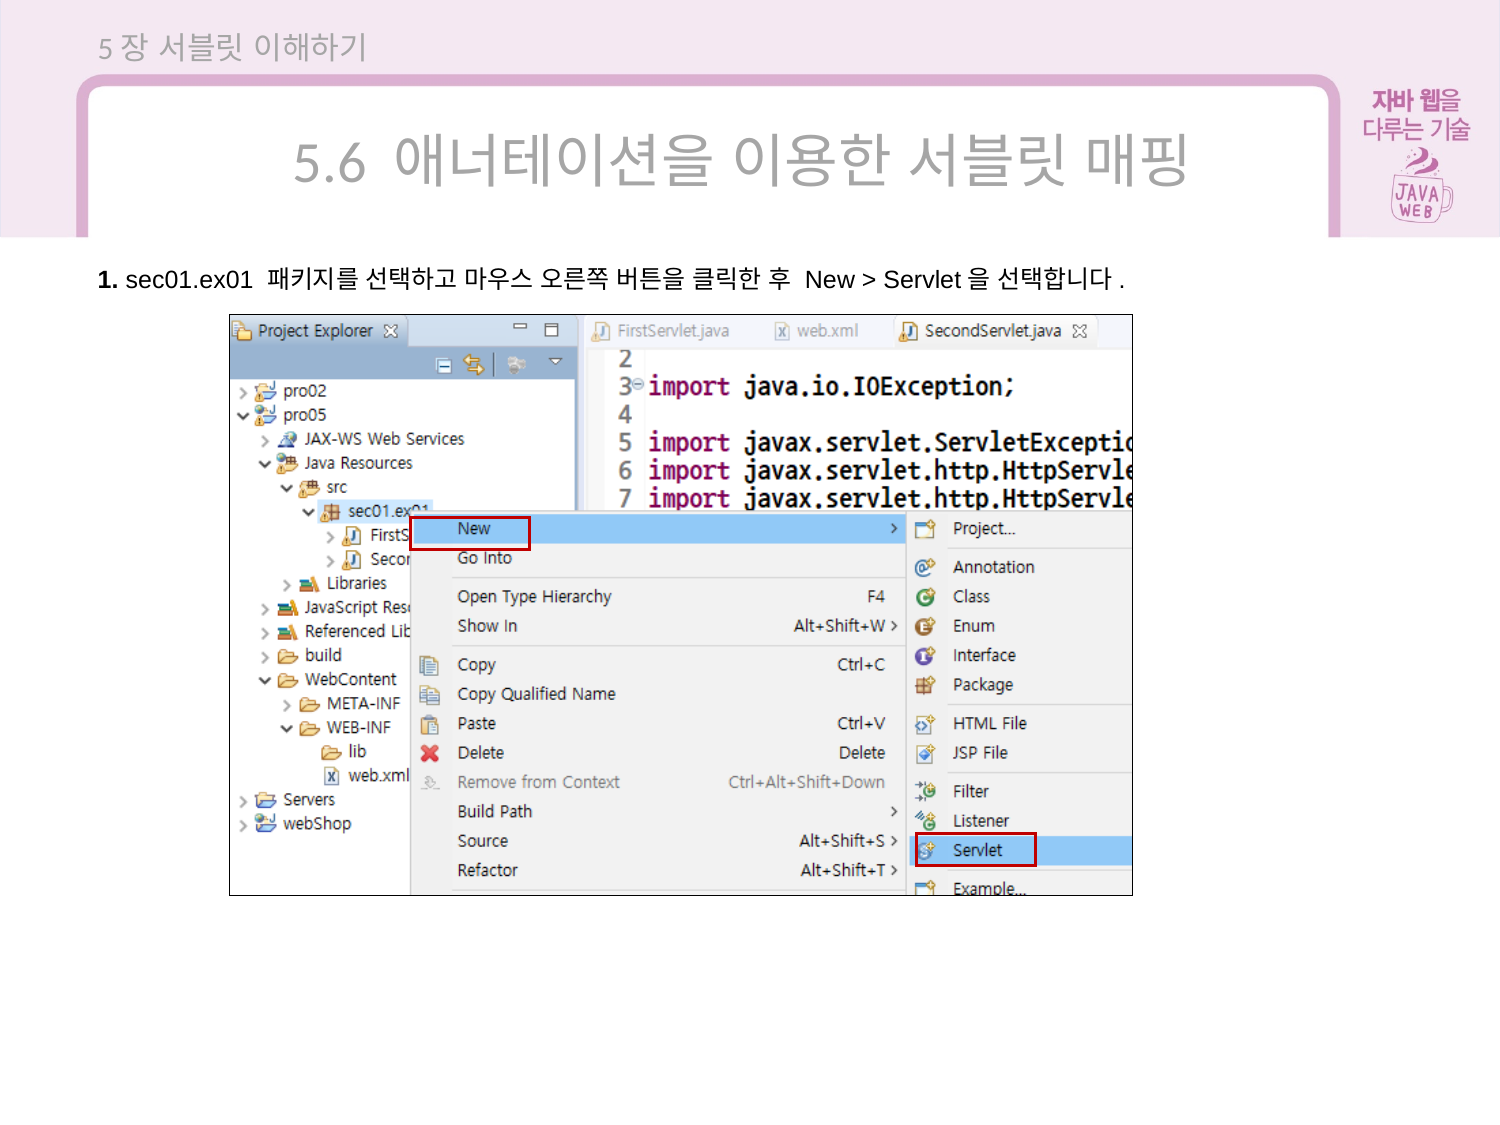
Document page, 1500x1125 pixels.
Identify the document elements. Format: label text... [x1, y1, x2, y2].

text_box 5장 서블릿 이해하기 [82, 0, 1133, 74]
picture [0, 0, 1500, 1125]
text_box 5.6 애너테이션을 이용한 서블릿 매핑 [217, 117, 1268, 202]
text_box 1. sec01.ex01 패키지를 선택하고 마우스 오른쪽 버튼을 클릭한 후 New > Servlet을 선택합니다. [82, 256, 1334, 301]
